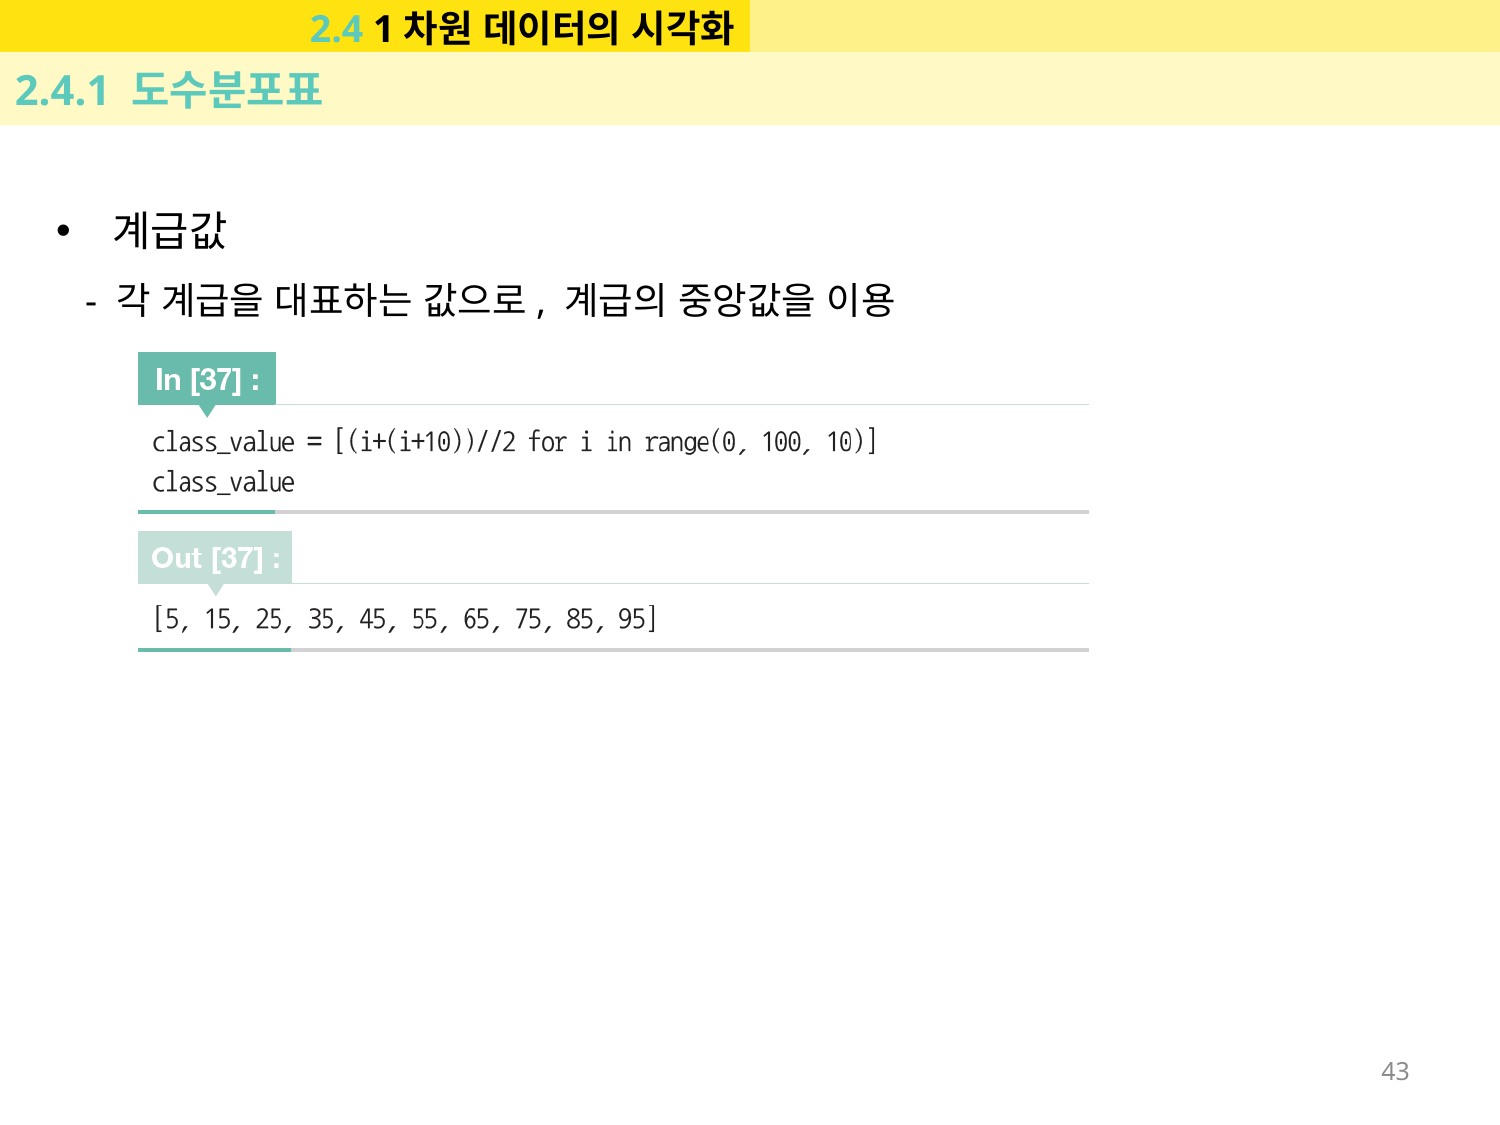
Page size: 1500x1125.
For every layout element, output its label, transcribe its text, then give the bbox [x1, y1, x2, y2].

slide_number 43 [1074, 1042, 1425, 1103]
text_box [0, 0, 1500, 126]
picture [135, 349, 1089, 658]
text_box 계급값 - 각 계급을 대표하는 값으로, 계급의 중앙값을 이용 [41, 172, 1459, 330]
